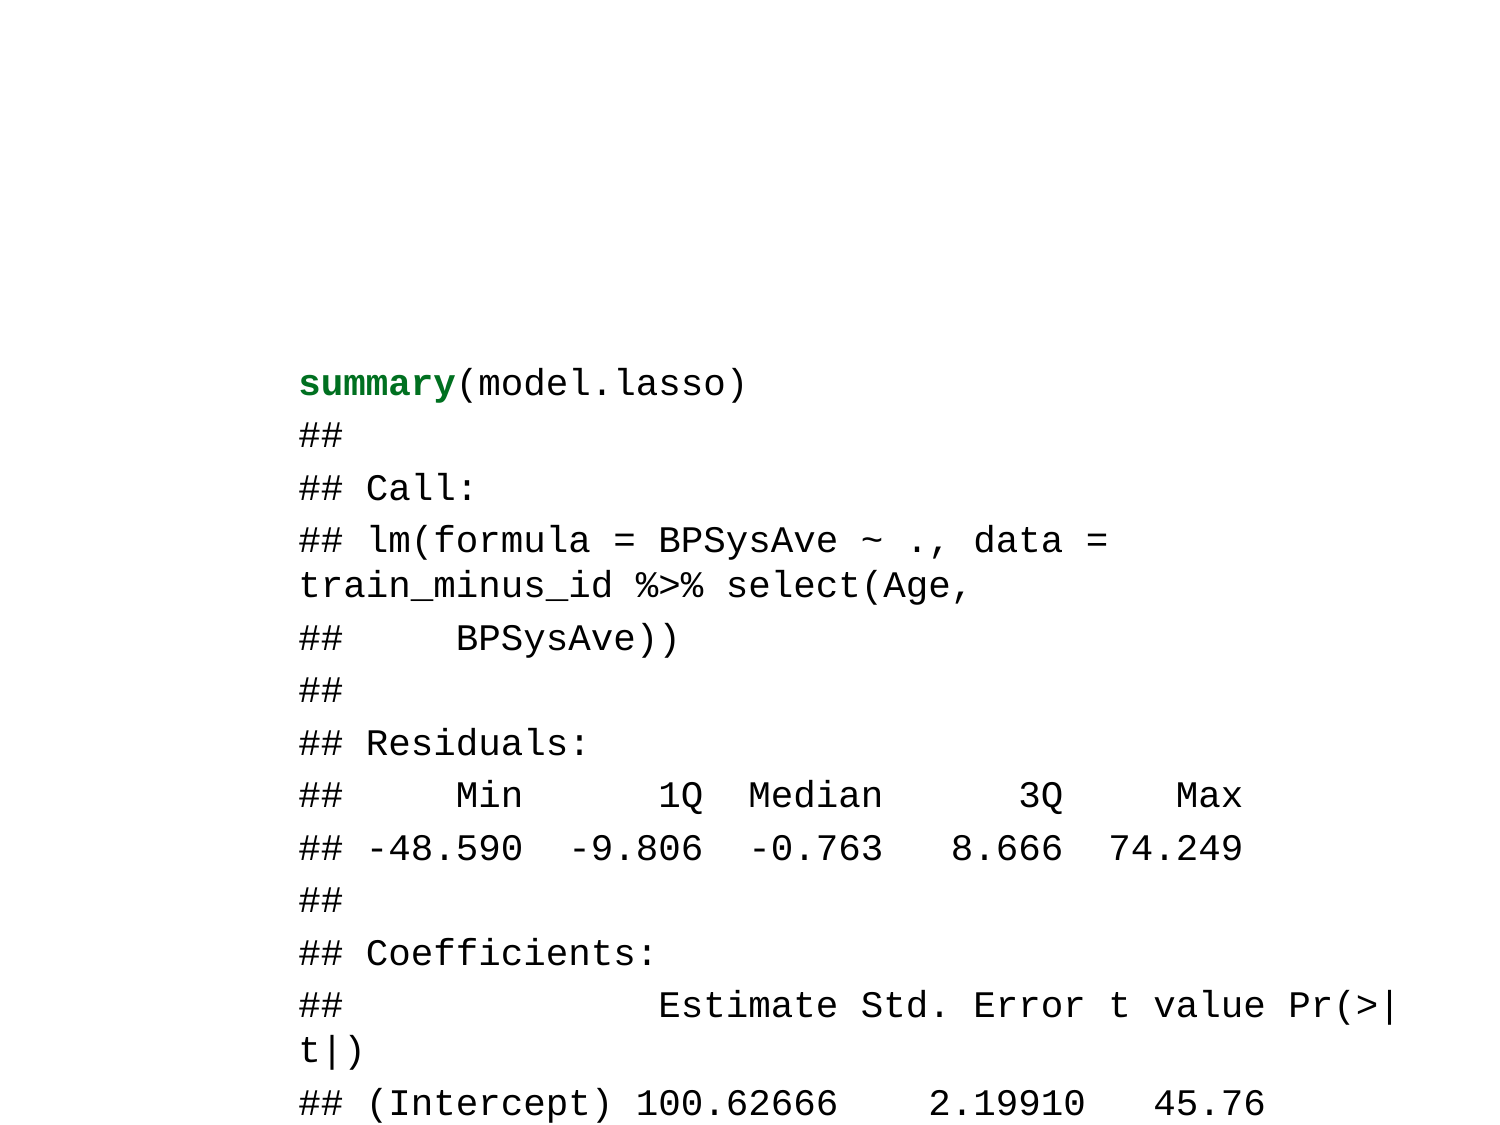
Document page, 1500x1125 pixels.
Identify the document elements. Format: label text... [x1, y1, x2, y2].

list summary(model.lasso) ## ## Call: ## lm(formula = BPSysAve ~ ., data = train_minus_id %>% select(Age, ## BPSysAve)) ## ## Residuals: ## Min 1Q Median 3Q Max ## -48.590 -9.806 -0.763 8.666 74.249 ## ## Coefficients: ## Estimate Std. Error t value Pr(>|t|) ## (Intercept) 100.62666 2.19910 45.76 <2e-16 *** ## Age 0.45974 0.04096 11.22 <2e-16 *** ## --- ## Signif. codes: 0 '***' 0.001 '**' 0.01 '*' 0.05 '.' 0.1 ' ' 1 ## ## Residual standard error: 15.56 on 498 degrees of freedom ## Multiple R-squared: 0.2019, Adjusted R-squared: 0.2003 ## F-statistic: 126 on 1 and 498 DF, p-value: < 2.2e-16 outliers hii <- hatvalues(model.lasso) leverage_point <- which(hii > 4/nrow(model.lasso$model)) cooks <- cooks.distance(model.lasso) outliers <- which(cooks > 4/(nrow(model.lasso$model)-2)) lasso.outliers <- intersect(outliers, leverage_point) ggplot(model.lasso$model[-lasso.outliers,],aes(y = BPSysAve, x = Age)) + geom_point() + geom_smooth(method='lm', formula= y~x) [75, 262, 1425, 1005]
